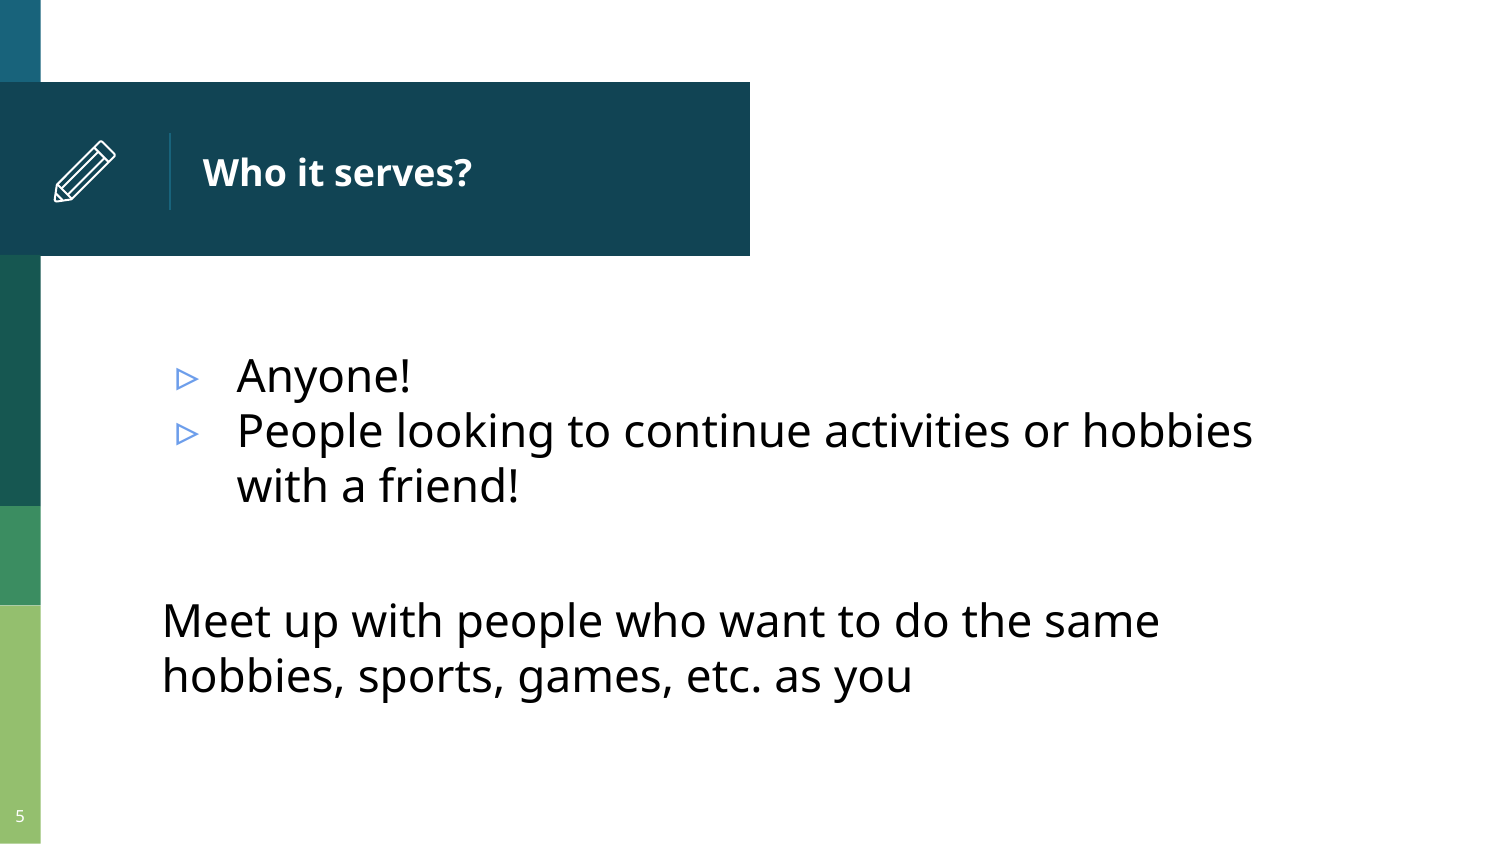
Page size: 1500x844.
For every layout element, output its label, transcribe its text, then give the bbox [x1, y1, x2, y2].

text_box Anyone! People looking to continue activities or hobbies with a friend! Meet up with people who want to do the same hobbies, sports, games, etc. as you [146, 331, 1353, 748]
title Who it serves? [187, 87, 715, 256]
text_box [54, 141, 116, 202]
slide_number ‹#› [0, 790, 49, 844]
